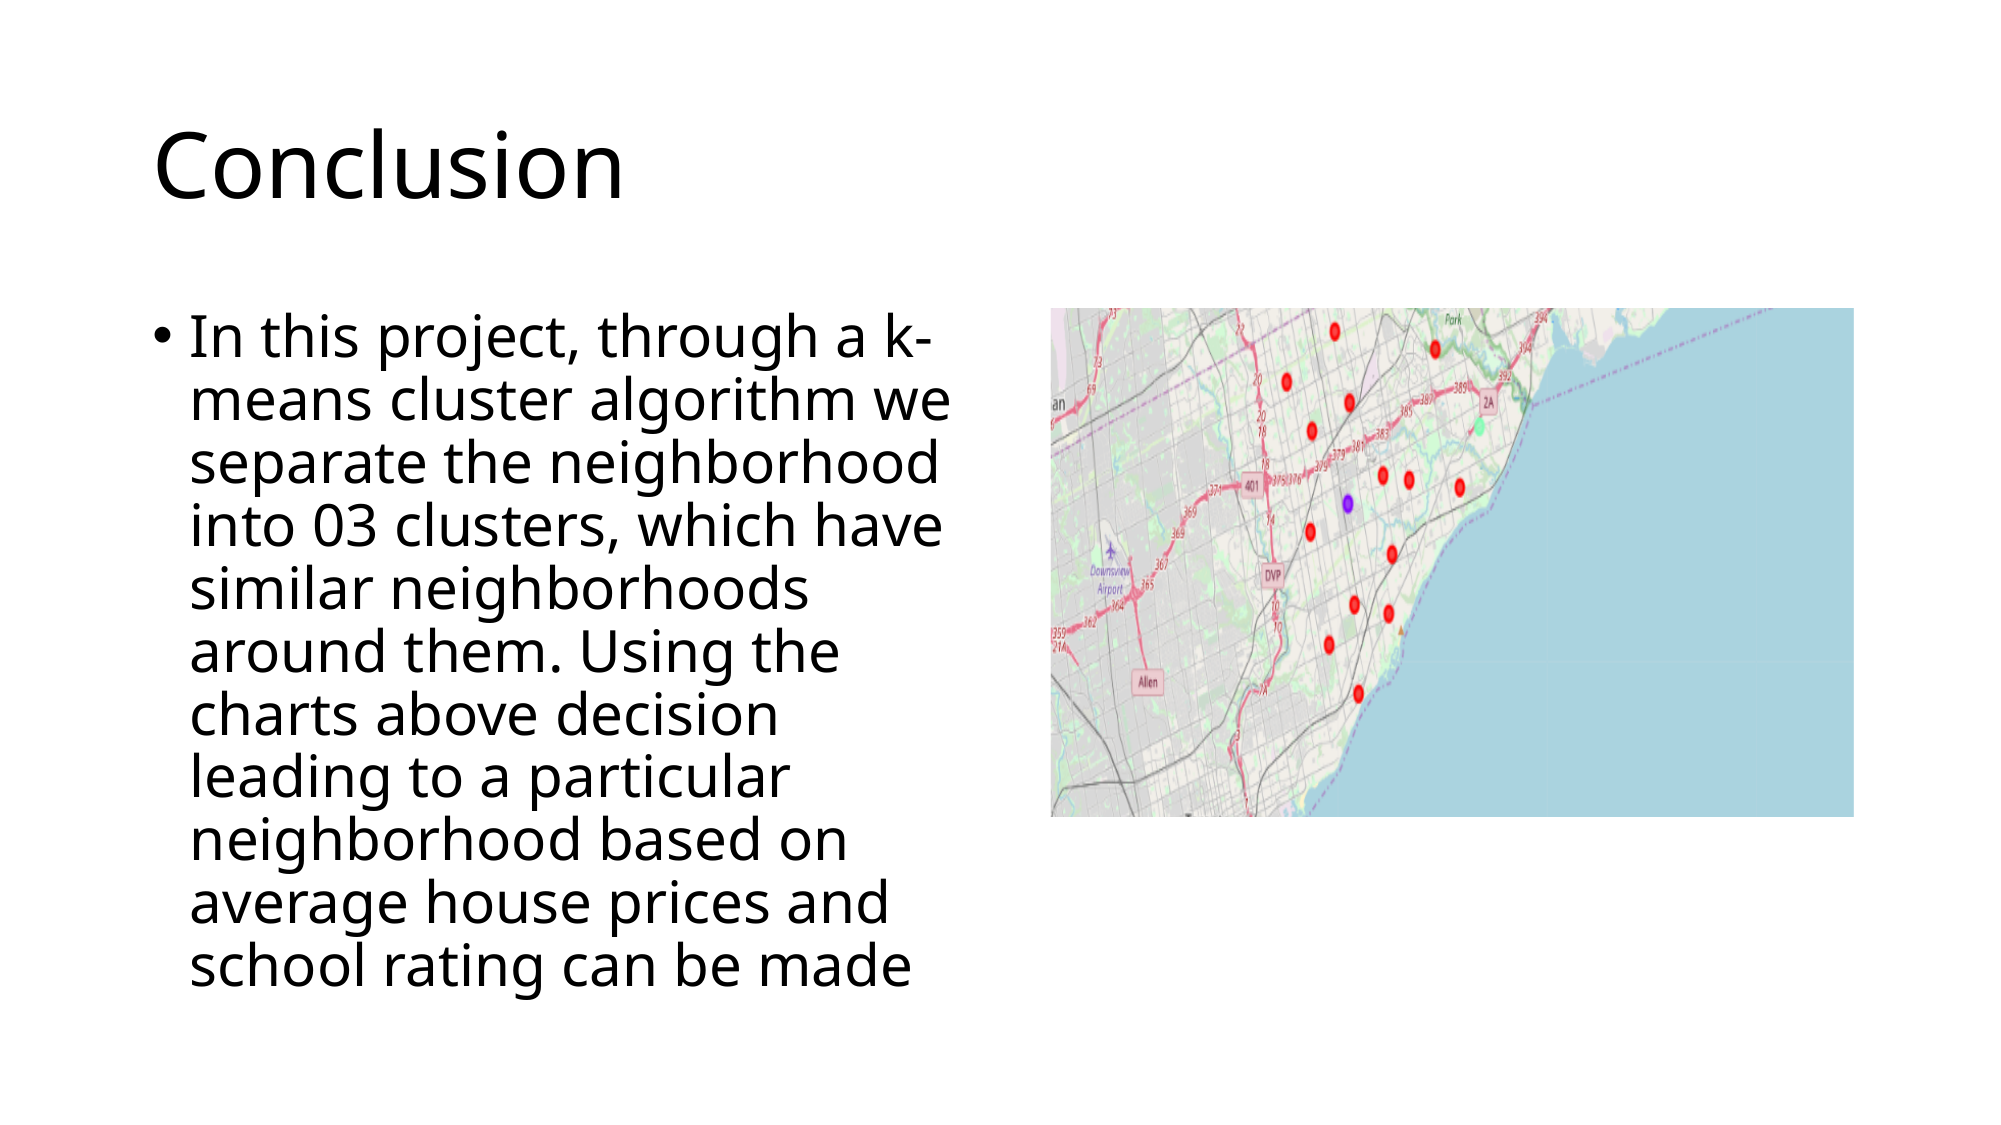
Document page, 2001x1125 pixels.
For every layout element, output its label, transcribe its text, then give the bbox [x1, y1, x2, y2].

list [1012, 308, 1863, 817]
list In this project, through a k-means cluster algorithm we separate the neighborhood into 03 clusters, which have similar neighborhoods around them. Using the charts above decision leading to a particular neighborhood based on average house prices and school rating can be made [137, 299, 988, 1014]
title Conclusion [137, 59, 1863, 278]
